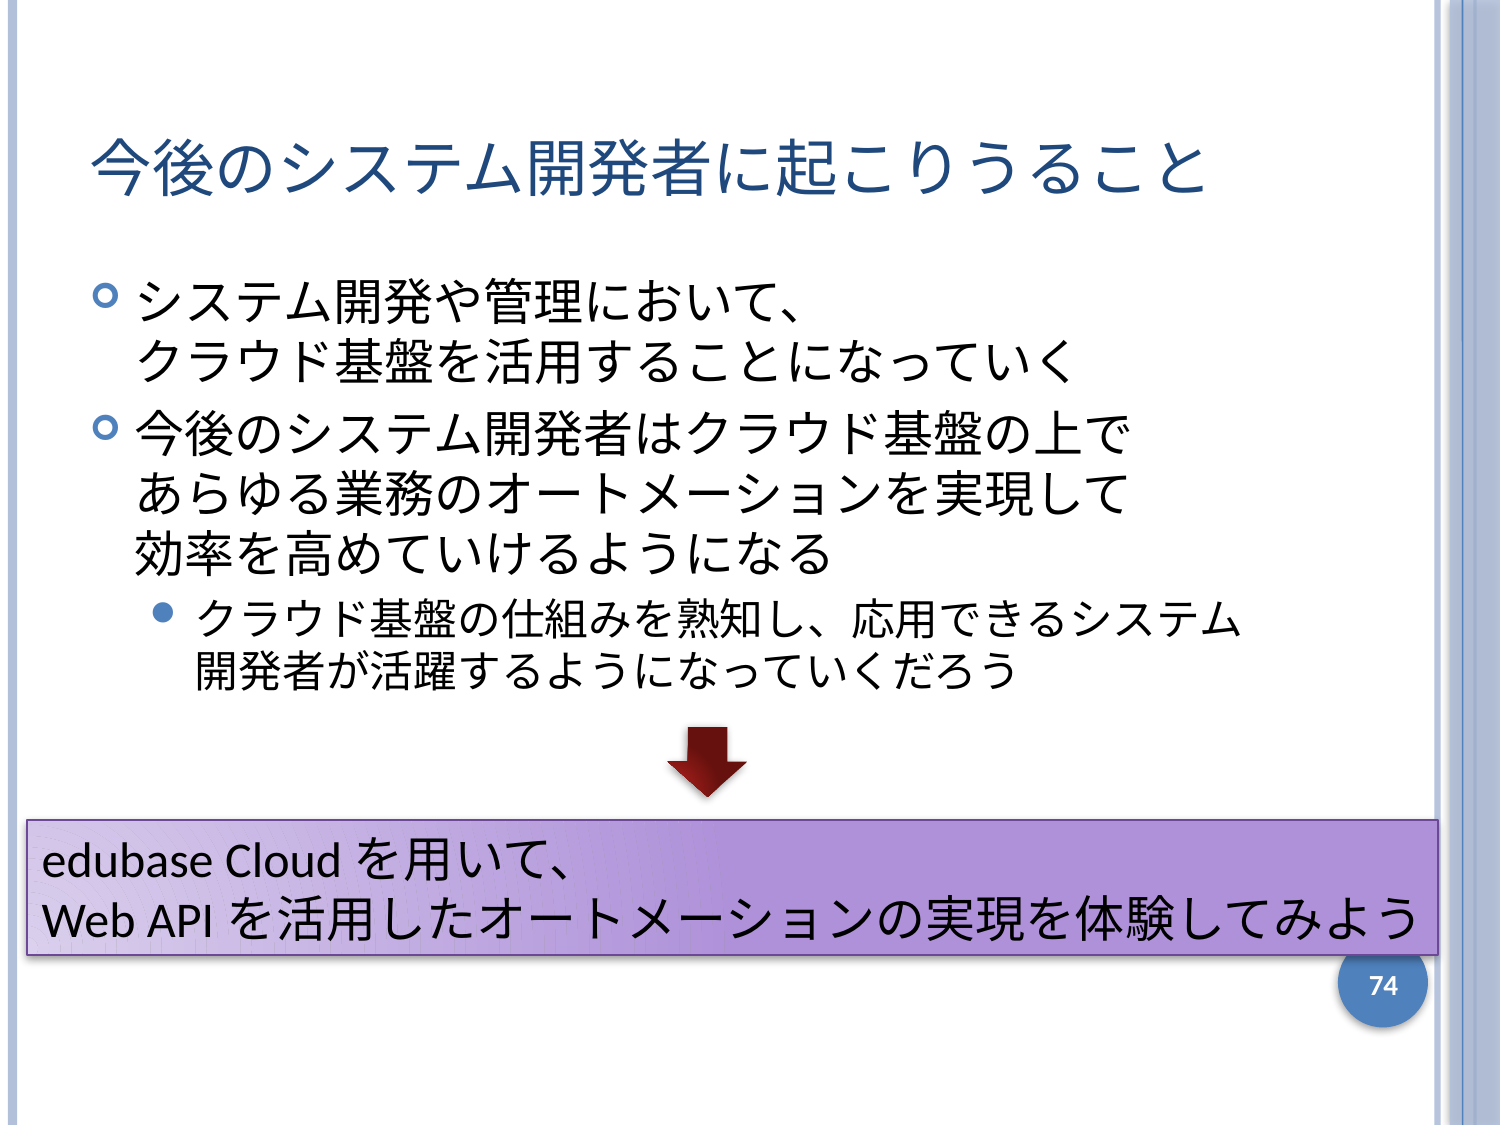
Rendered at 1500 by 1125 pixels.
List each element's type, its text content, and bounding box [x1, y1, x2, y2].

text_box [667, 726, 748, 797]
text_box edubase Cloudを用いて、 Web APIを活用したオートメーションの実現を体験してみよう [26, 819, 1439, 956]
list システム開発や管理において、 クラウド基盤を活用することになっていく 今後のシステム開発者はクラウド基盤の上で あらゆる業務のオートメーションを実現して 効率を高めていけるようになる クラウド基盤の仕組みを熟知し、応用できるシステム開発者が活躍するようになっていくだろう [75, 262, 1300, 739]
slide_number 74 [1333, 965, 1434, 1027]
title 今後のシステム開発者に起こりうること [75, 23, 1300, 211]
